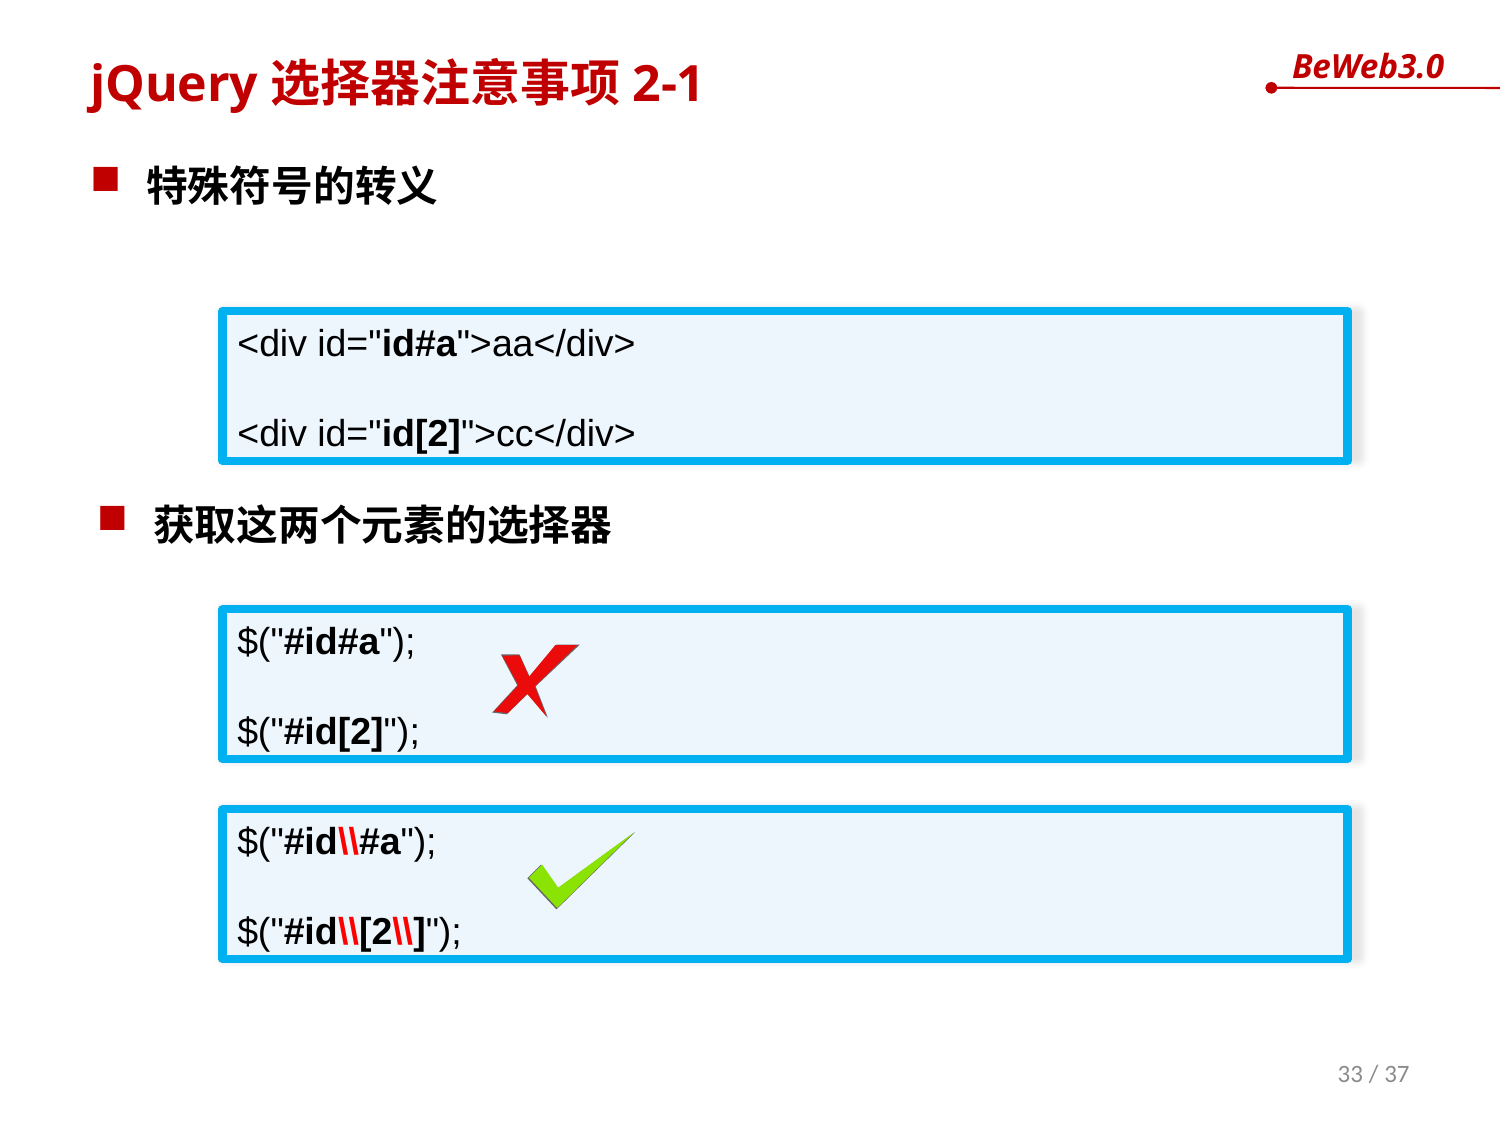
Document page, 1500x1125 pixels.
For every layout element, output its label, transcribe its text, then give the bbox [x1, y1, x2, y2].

picture [527, 831, 636, 910]
title jQuery选择器注意事项2-1 [74, 44, 1426, 118]
text_box $("#id\\#a"); $("#id\\[2\\]"); [222, 809, 1348, 960]
text_box $("#id#a"); $("#id[2]"); [222, 609, 1348, 760]
text_box 获取这两个元素的选择器 [82, 491, 1337, 586]
text_box <div id="id#a">aa</div> <div id="id[2]">cc</div> [222, 311, 1348, 461]
picture [491, 644, 581, 718]
list 特殊符号的转义 [74, 152, 1426, 1006]
slide_number 33 / 37 [1074, 1042, 1425, 1103]
